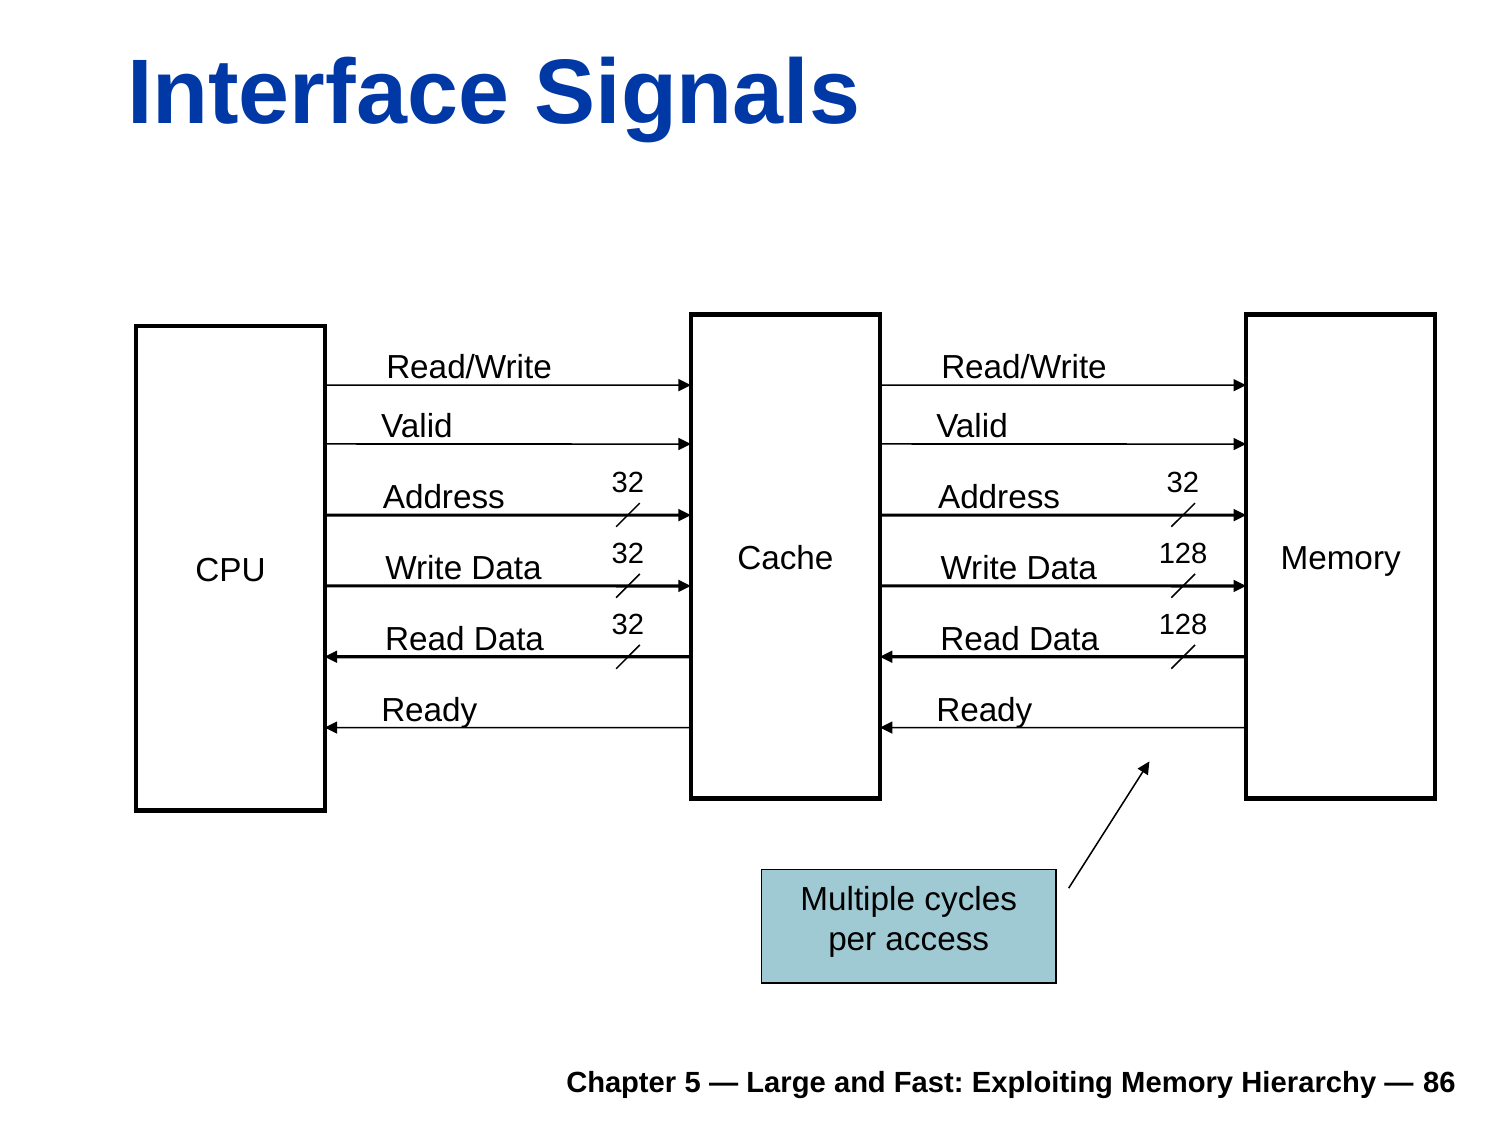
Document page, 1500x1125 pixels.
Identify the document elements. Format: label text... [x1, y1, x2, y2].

text_box Memory [1246, 314, 1436, 799]
text_box [324, 650, 370, 663]
footer Chapter 5 — Large and Fast: Exploiting Memory Hierarchy — 86 [277, 1046, 1471, 1106]
text_box Multiple cycles per access [761, 869, 1057, 983]
text_box 128 [1143, 526, 1223, 577]
text_box [628, 508, 691, 522]
text_box [879, 721, 921, 734]
text_box [1184, 508, 1247, 522]
text_box [567, 378, 691, 392]
text_box Write Data [925, 538, 1113, 594]
text_box [557, 579, 691, 593]
text_box Read/Write [371, 337, 567, 393]
text_box [324, 721, 366, 734]
text_box 32 [1151, 455, 1215, 506]
text_box Valid [366, 396, 468, 452]
text_box 32 [596, 526, 659, 577]
text_box [1113, 579, 1247, 593]
text_box Read/Write [926, 337, 1122, 393]
text_box [1023, 437, 1247, 451]
text_box CPU [135, 325, 325, 811]
text_box Address [923, 467, 1076, 523]
text_box 32 [596, 597, 659, 648]
text_box [1122, 378, 1247, 392]
text_box [468, 437, 691, 451]
text_box 128 [1143, 597, 1223, 648]
text_box Address [367, 467, 520, 523]
title Interface Signals [112, 23, 1468, 149]
text_box Read Data [925, 609, 1115, 665]
text_box Ready [366, 680, 493, 736]
text_box Cache [690, 314, 880, 799]
text_box Valid [921, 396, 1023, 452]
text_box 32 [596, 455, 659, 506]
text_box [879, 650, 925, 663]
text_box Multiple cycles per access [1068, 761, 1150, 889]
text_box Ready [921, 680, 1048, 736]
text_box Read Data [370, 609, 560, 665]
text_box Write Data [370, 538, 557, 594]
